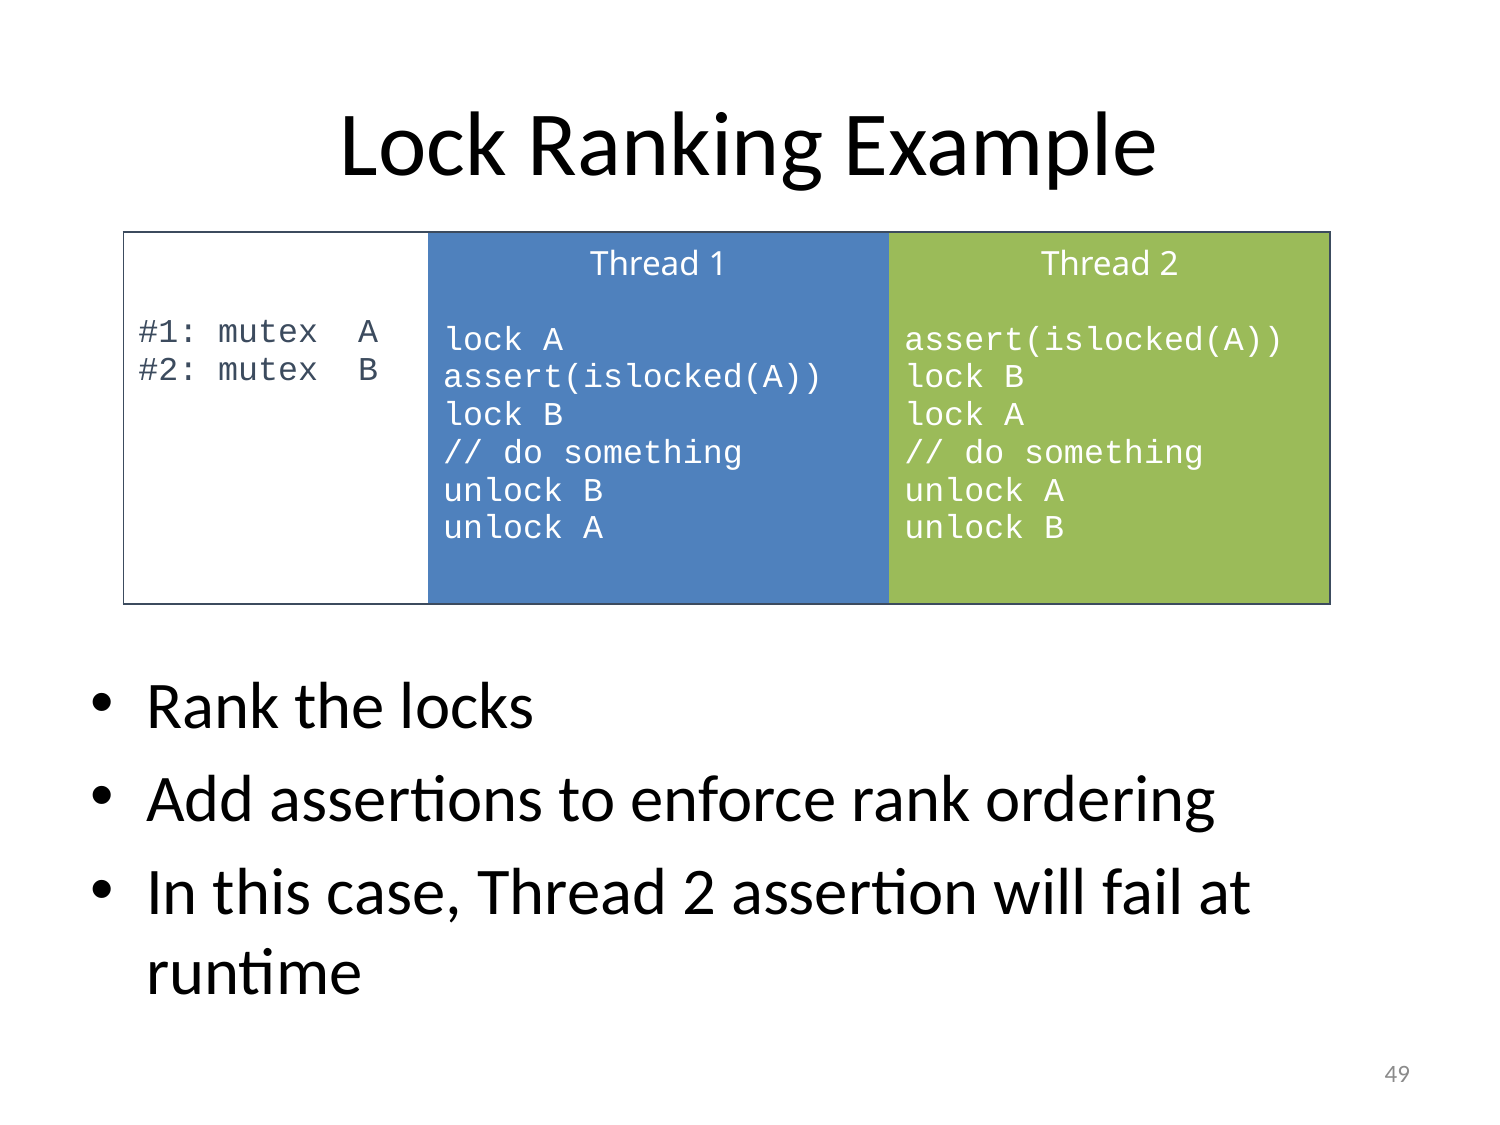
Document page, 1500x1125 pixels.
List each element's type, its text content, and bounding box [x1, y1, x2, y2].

table_header Thread 2 assert(islocked(A)) lock B lock A // do something unlock A unlock B [889, 233, 1329, 603]
title Lock Ranking Example [75, 45, 1425, 233]
table_header #1: mutex A #2: mutex B [124, 233, 428, 603]
table_header Thread 1 lock A assert(islocked(A)) lock B // do something unlock B unlock A [428, 233, 889, 603]
list Rank the locks Add assertions to enforce rank ordering In this case, Thread 2 assertion will fail at runtime [75, 653, 1425, 1056]
slide_number 49 [1074, 1042, 1425, 1103]
